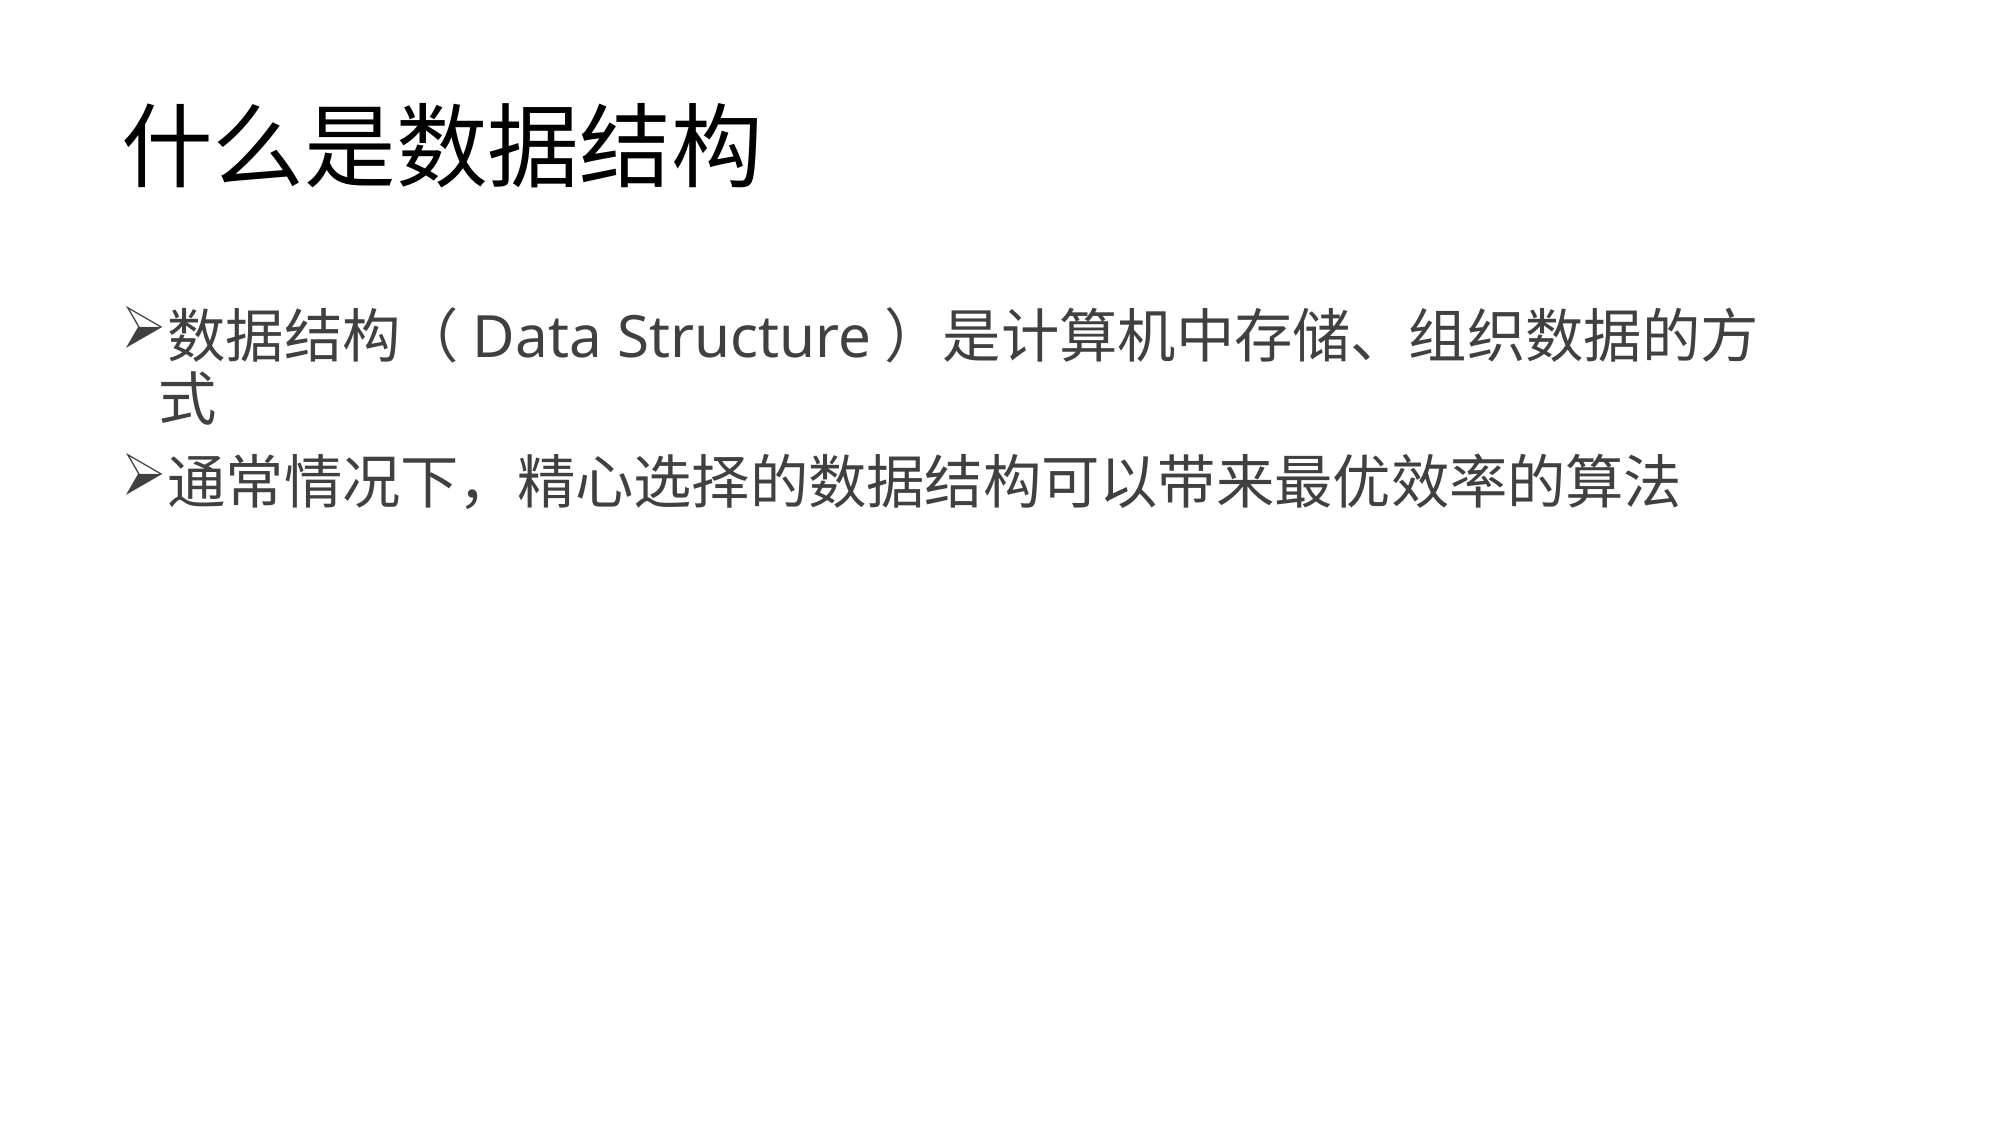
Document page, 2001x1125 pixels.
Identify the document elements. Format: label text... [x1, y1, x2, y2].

title 什么是数据结构 [106, 42, 1832, 260]
list 数据结构（Data Structure）是计算机中存储、组织数据的方式 通常情况下，精心选择的数据结构可以带来最优效率的算法 [106, 299, 1832, 1014]
